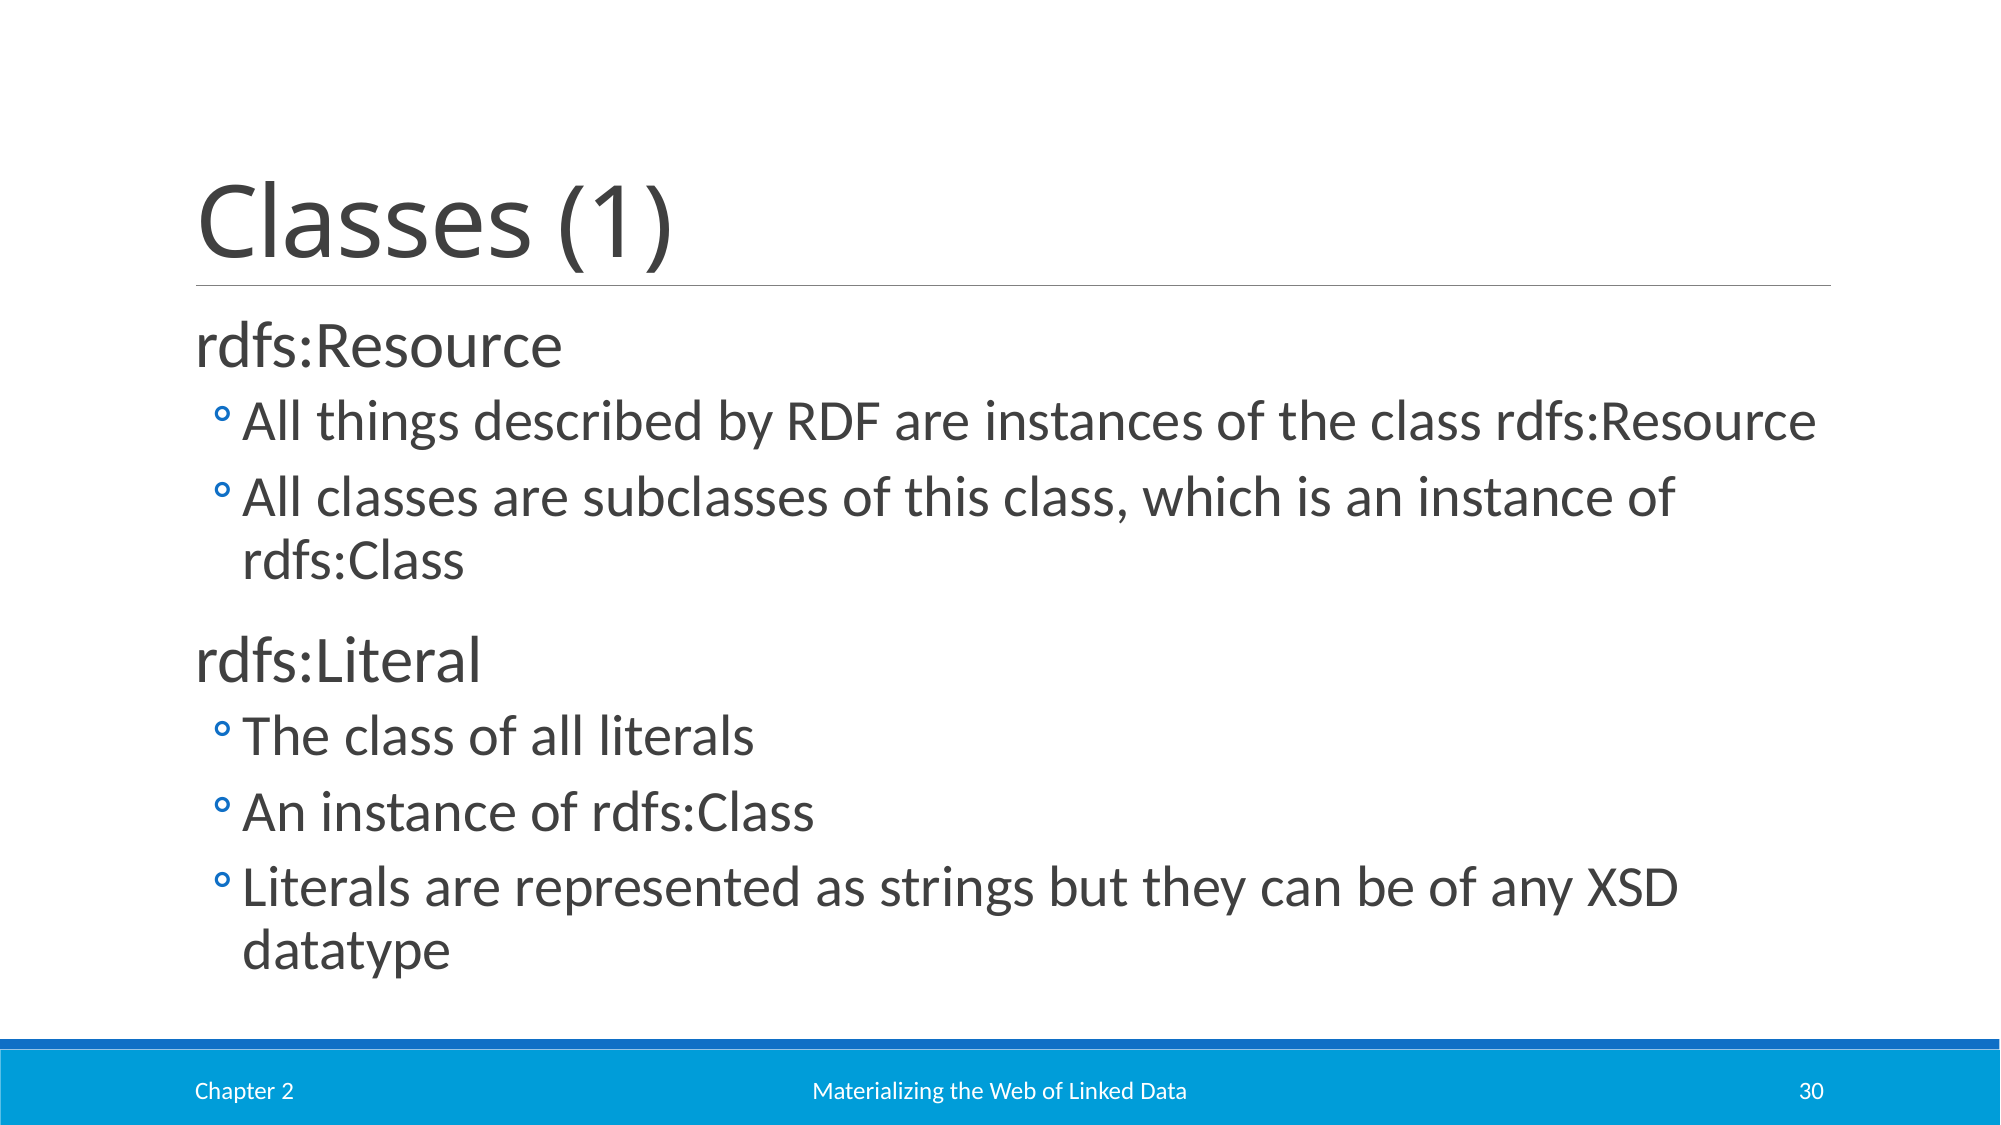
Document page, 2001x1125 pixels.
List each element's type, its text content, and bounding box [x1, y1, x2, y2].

list rdfs:Resource All things described by RDF are instances of the class rdfs:Resource All classes are subclasses of this class, which is an instance of rdfs:Class rdfs:Literal The class of all literals An instance of rdfs:Class Literals are represented as strings but they can be of any XSD datatype [180, 302, 1830, 963]
slide_number 30 [1624, 1059, 1840, 1120]
title Classes (1) [180, 47, 1830, 285]
slide_number Chapter 2 [180, 1059, 586, 1120]
footer Materializing the Web of Linked Data [604, 1059, 1396, 1120]
